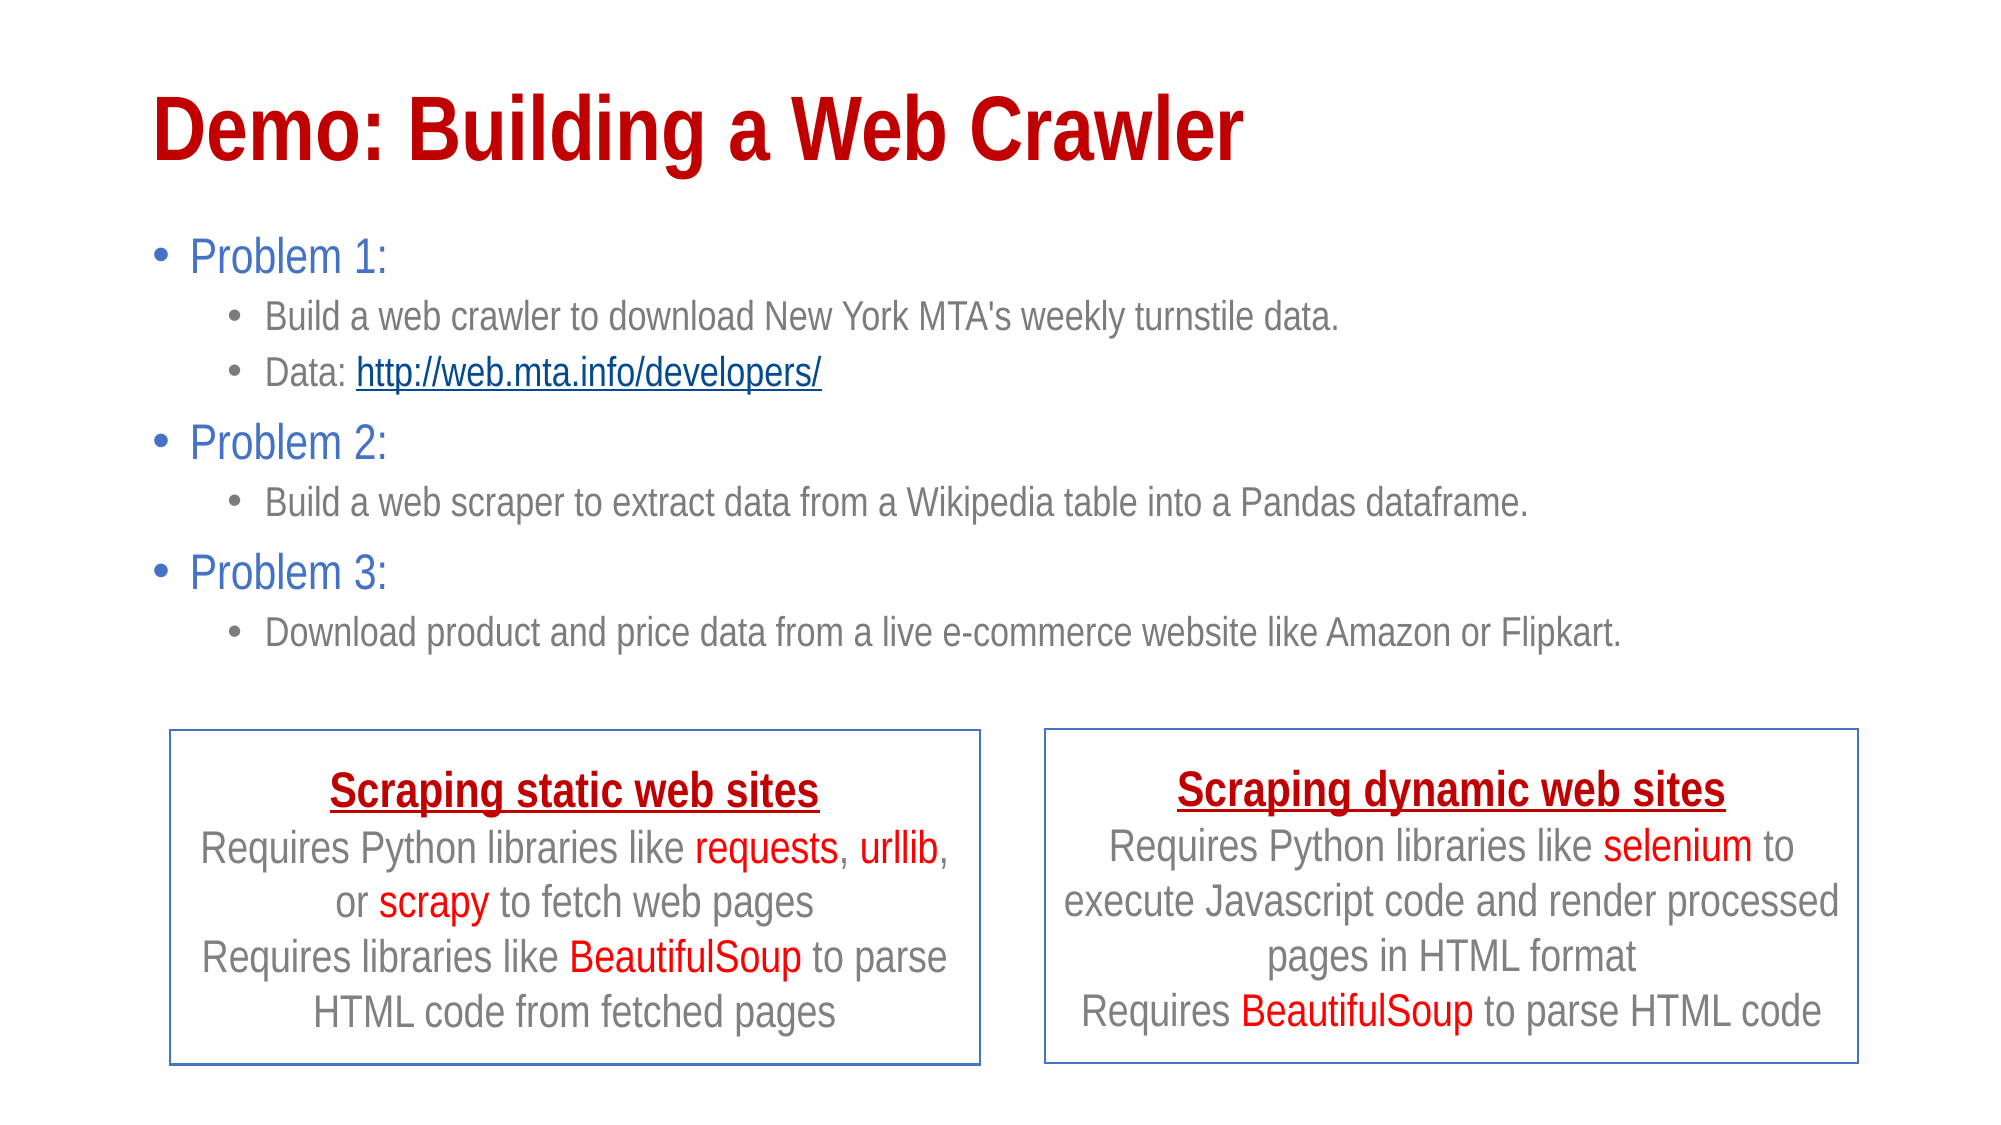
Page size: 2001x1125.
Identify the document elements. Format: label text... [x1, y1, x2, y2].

list Problem 1: Build a web crawler to download New York MTA's weekly turnstile data. Data: http://web.mta.info/developers/ Problem 2: Build a web scraper to extract data from a Wikipedia table into a Pandas dataframe. Problem 3: Download product and price data from a live e-commerce website like Amazon or Flipkart. [137, 222, 1908, 708]
text_box Scraping dynamic web sites Requires Python libraries like selenium to execute Javascript code and render processed pages in HTML format Requires BeautifulSoup to parse HTML code [1044, 728, 1859, 1064]
text_box Scraping static web sites Requires Python libraries like requests, urllib, or scrapy to fetch web pages Requires libraries like BeautifulSoup to parse HTML code from fetched pages [169, 729, 981, 1066]
title Demo: Building a Web Crawler [137, 59, 1908, 202]
